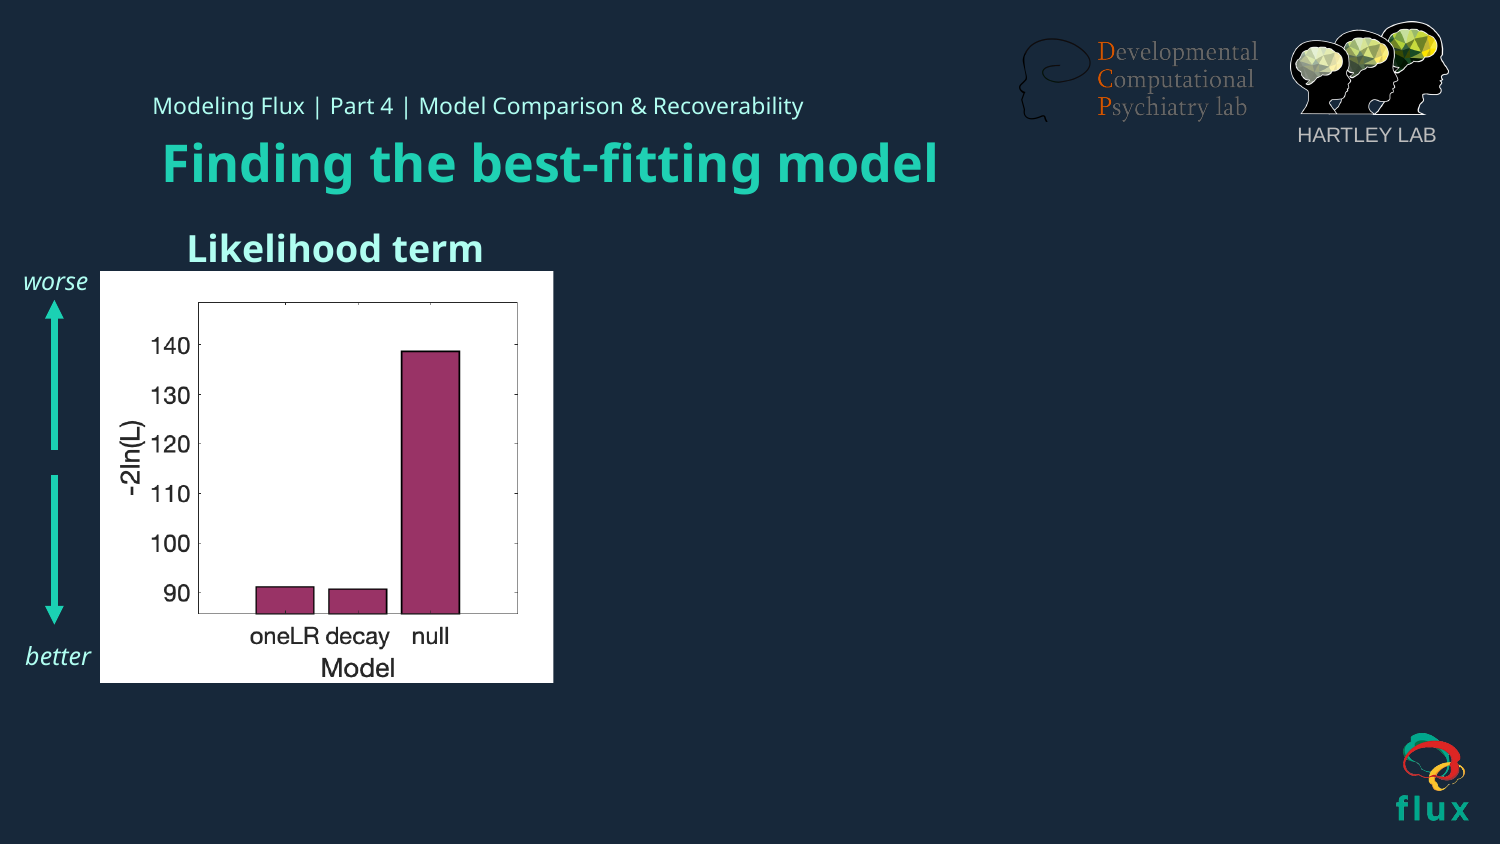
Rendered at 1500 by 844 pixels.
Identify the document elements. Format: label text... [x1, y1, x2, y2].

picture [1014, 38, 1244, 124]
text_box Modeling Flux | Part 4 | Model Comparison & Recoverability [137, 78, 1118, 134]
title Finding the best-fitting model [146, 132, 1245, 272]
picture [99, 271, 554, 683]
text_box Likelihood term [97, 202, 552, 271]
text_box worse [0, 245, 272, 310]
text_box better [0, 620, 95, 685]
picture [1390, 728, 1471, 823]
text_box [1244, 20, 1490, 156]
